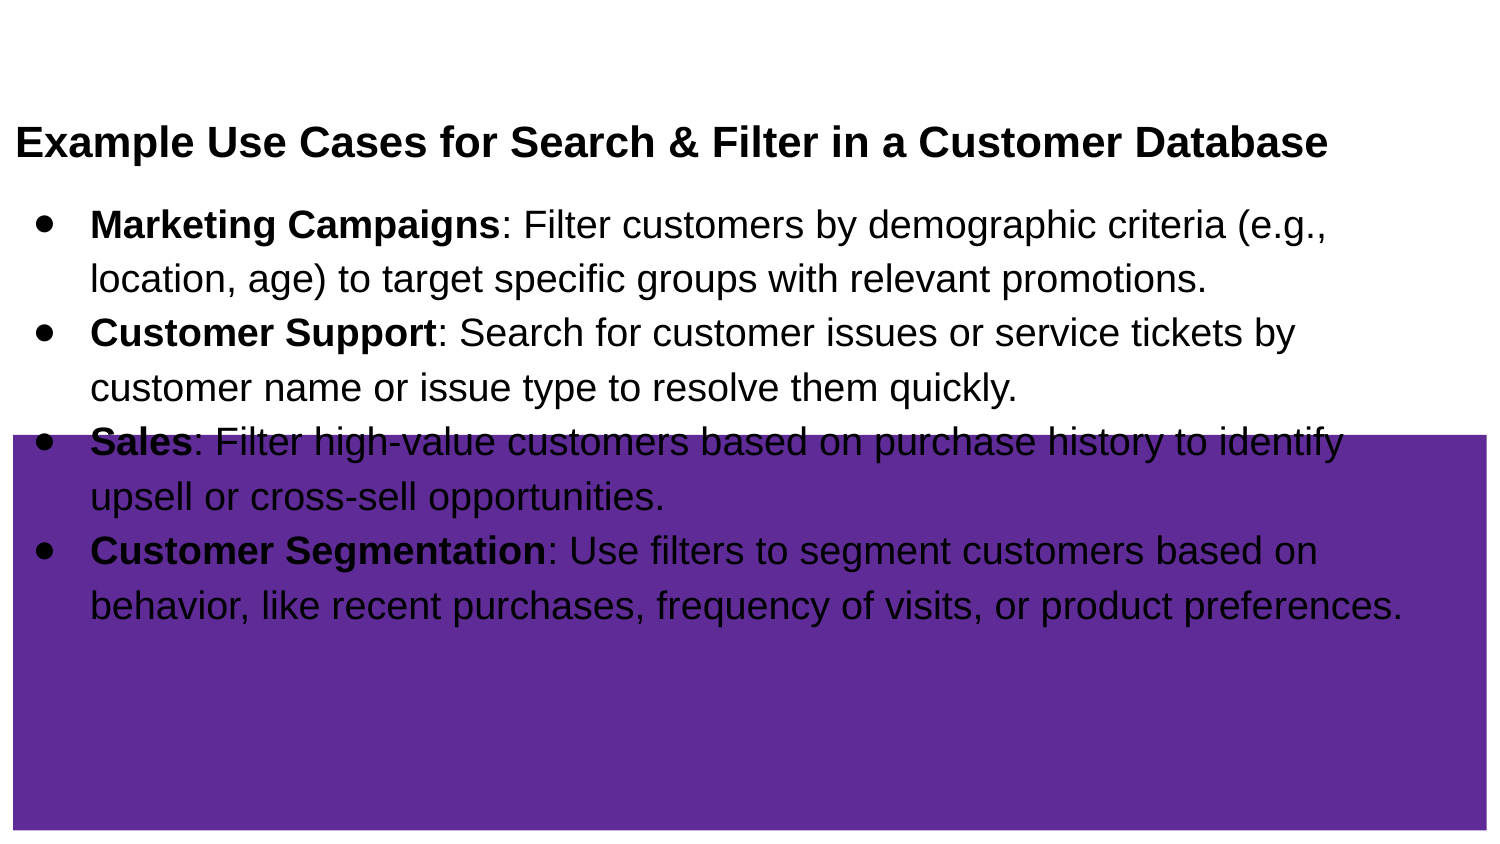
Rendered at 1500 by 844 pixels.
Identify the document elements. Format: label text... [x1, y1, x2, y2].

title Example Use Cases for Search & Filter in a Customer Database Marketing Campaigns: Filter customers by demographic criteria (e.g., location, age) to target specific groups with relevant promotions. Customer Support: Search for customer issues or service tickets by customer name or issue type to resolve them quickly. Sales: Filter high-value customers based on purchase history to identify upsell or cross-sell opportunities. Customer Segmentation: Use filters to segment customers based on behavior, like recent purchases, frequency of visits, or product preferences. [0, 43, 1423, 773]
